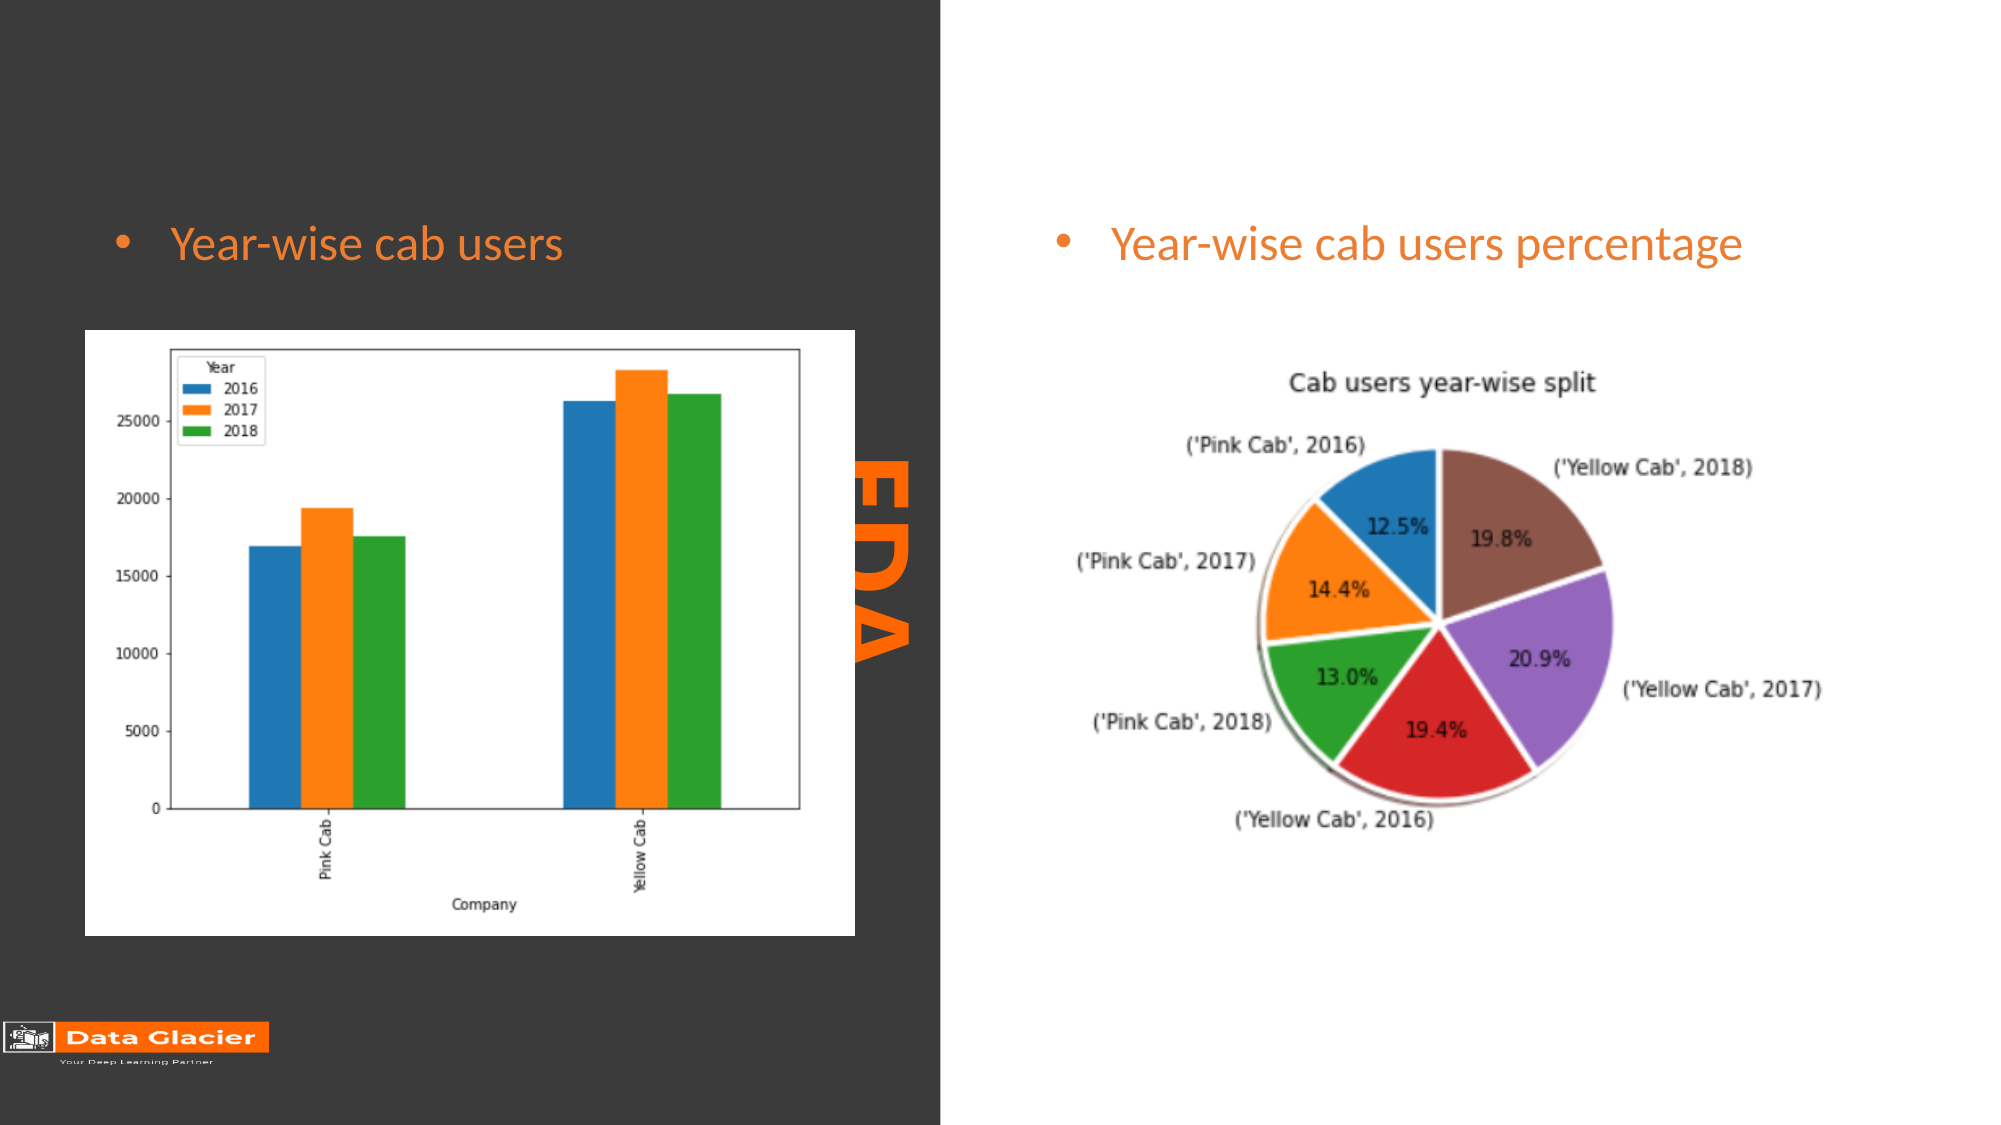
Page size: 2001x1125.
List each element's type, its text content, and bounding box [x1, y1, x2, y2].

title EDA [0, 0, 941, 1125]
text_box Year-wise cab users percentage [1039, 209, 1821, 305]
picture [85, 330, 855, 936]
picture [0, 961, 272, 1125]
subtitle Year-wise cab users [99, 209, 881, 305]
picture [999, 359, 1904, 873]
